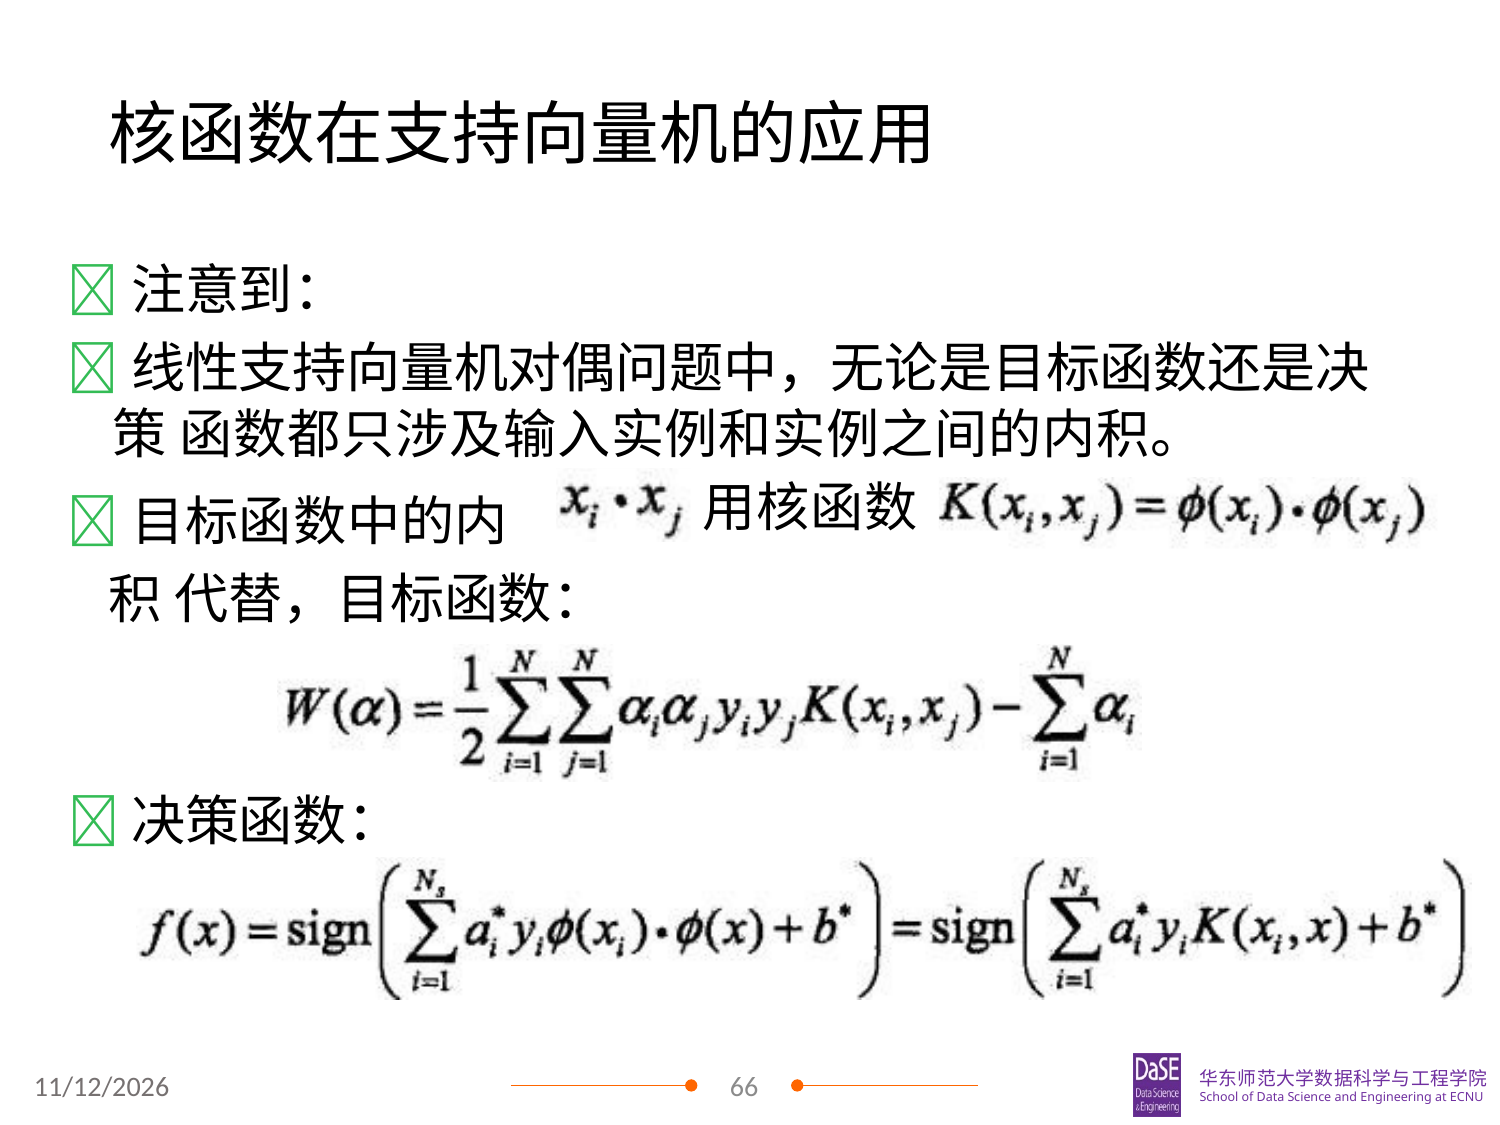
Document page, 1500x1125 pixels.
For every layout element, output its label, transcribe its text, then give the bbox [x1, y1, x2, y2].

text_box [556, 468, 691, 542]
text_box 注意到： 线性支持向量机对偶问题中，无论是目标函数还是决策 函数都只涉及输入实例和实例之间的内积。 [65, 255, 1422, 464]
text_box 用核函数 [700, 474, 922, 538]
title 核函数在支持向量机的应用 [103, 36, 1397, 225]
text_box 目标函数中的内积 代替，目标函数： [65, 474, 555, 629]
picture [1133, 1053, 1181, 1117]
text_box [136, 857, 1472, 1000]
text_box 决策函数： [65, 786, 393, 852]
text_box [938, 477, 1438, 551]
text_box [277, 644, 1142, 782]
